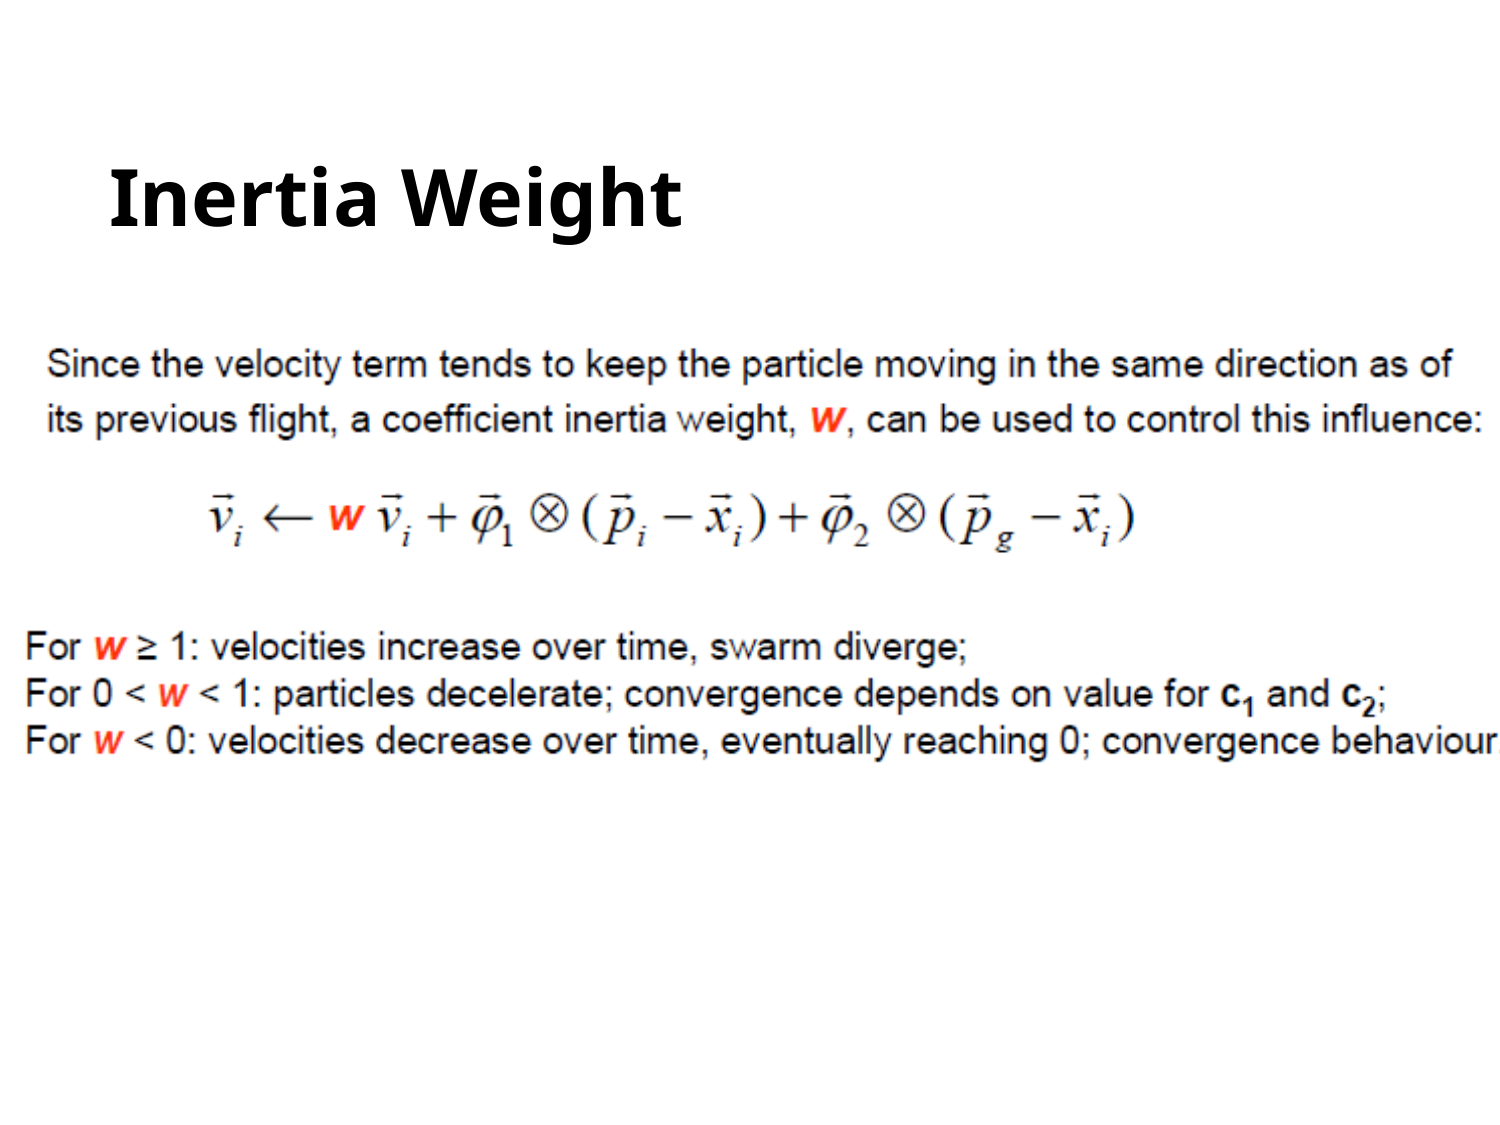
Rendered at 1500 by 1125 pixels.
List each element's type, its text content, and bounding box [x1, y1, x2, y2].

picture [0, 304, 1500, 553]
picture [0, 607, 1500, 789]
title Inertia Weight [93, 49, 1407, 250]
